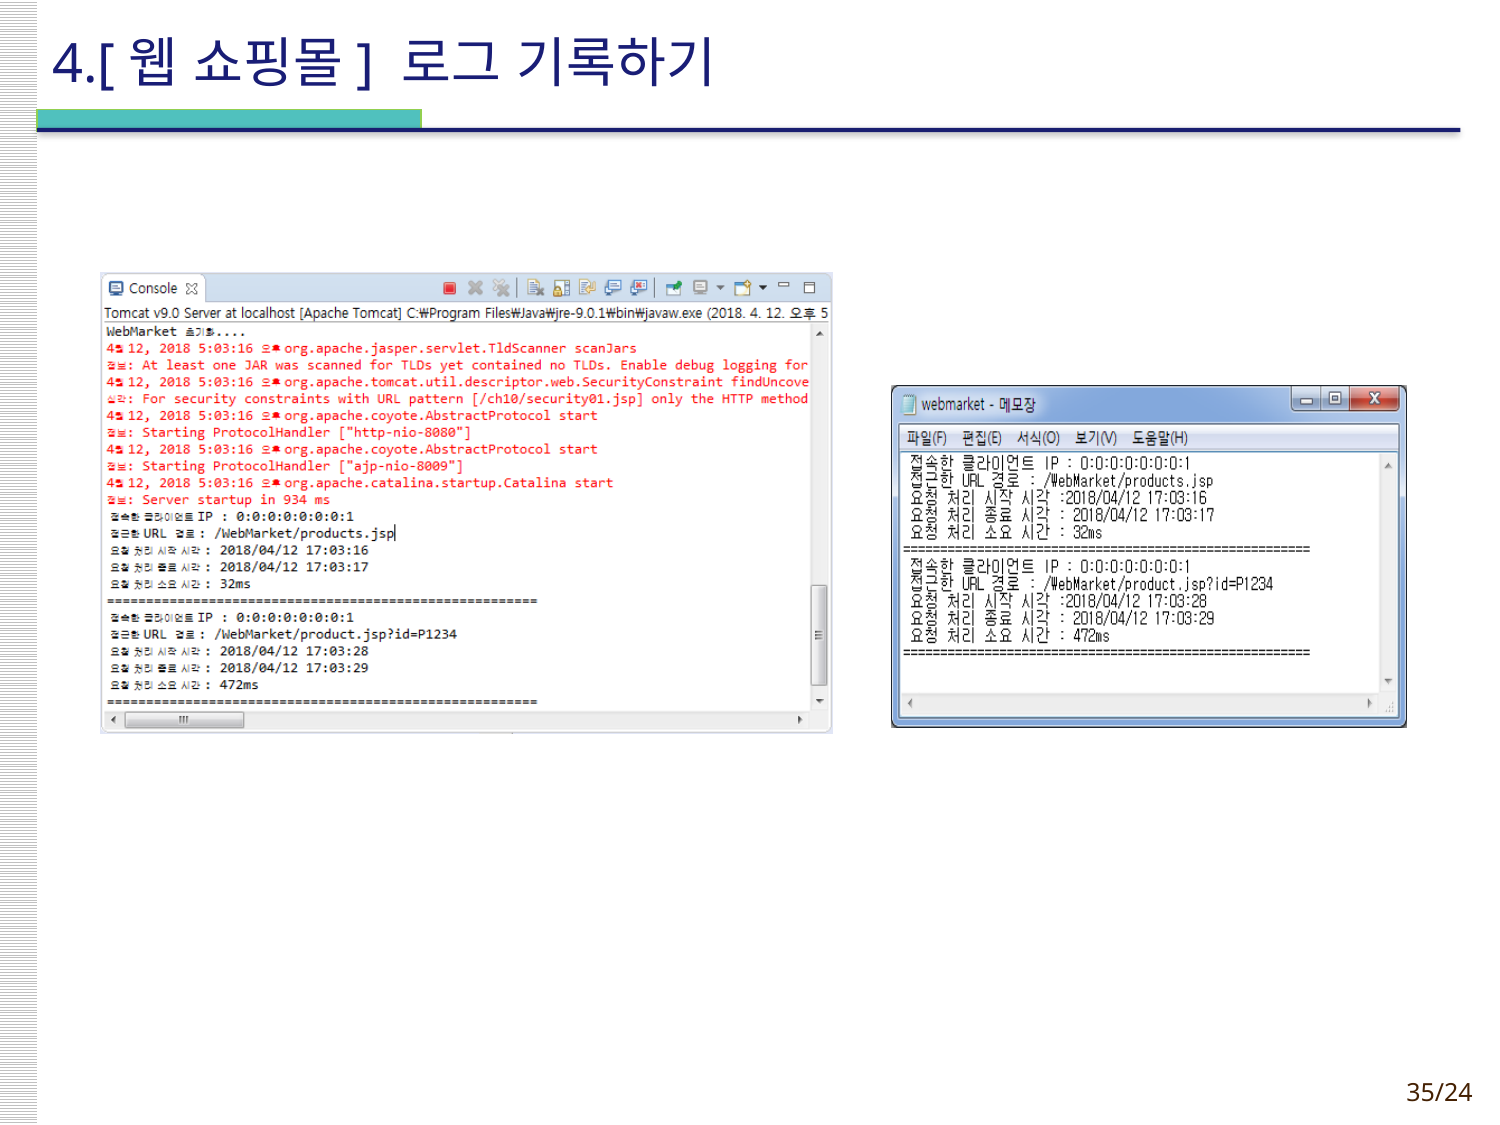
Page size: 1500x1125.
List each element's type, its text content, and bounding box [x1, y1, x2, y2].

title 4.[웹 쇼핑몰] 로그 기록하기 [37, 13, 1278, 109]
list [100, 272, 833, 734]
picture [891, 385, 1407, 729]
